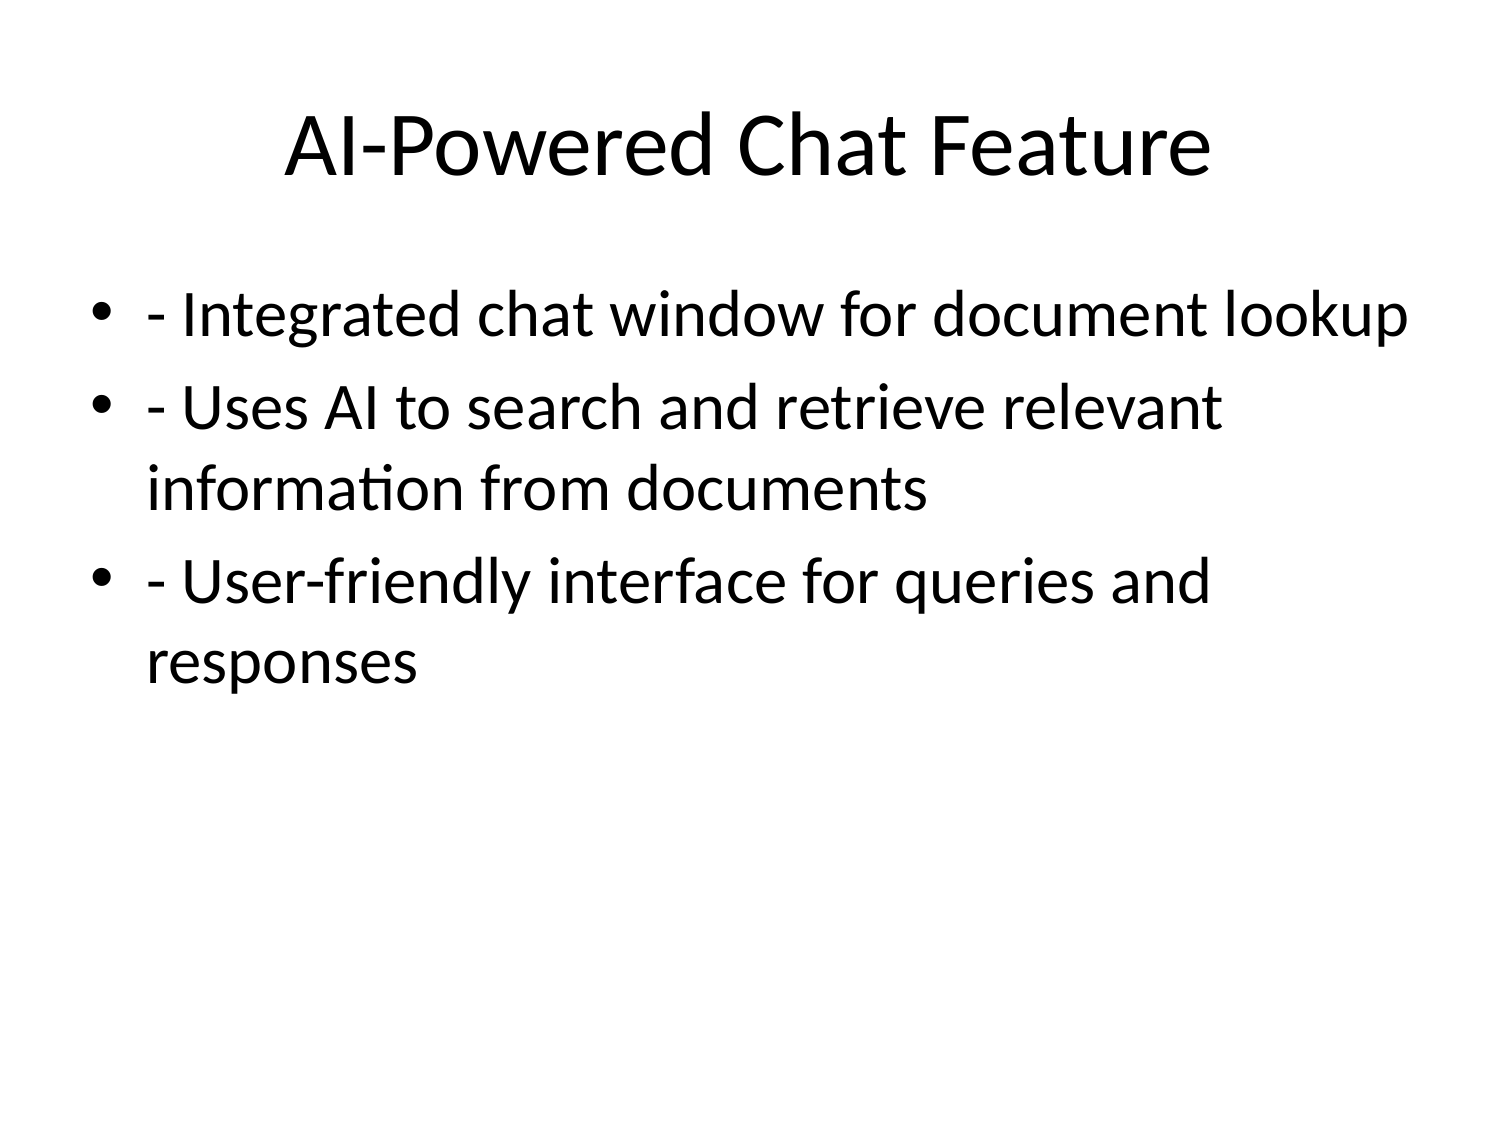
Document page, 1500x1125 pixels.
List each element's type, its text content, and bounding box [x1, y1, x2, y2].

list - Integrated chat window for document lookup - Uses AI to search and retrieve relevant information from documents - User-friendly interface for queries and responses [75, 262, 1425, 1005]
title AI-Powered Chat Feature [75, 45, 1425, 233]
